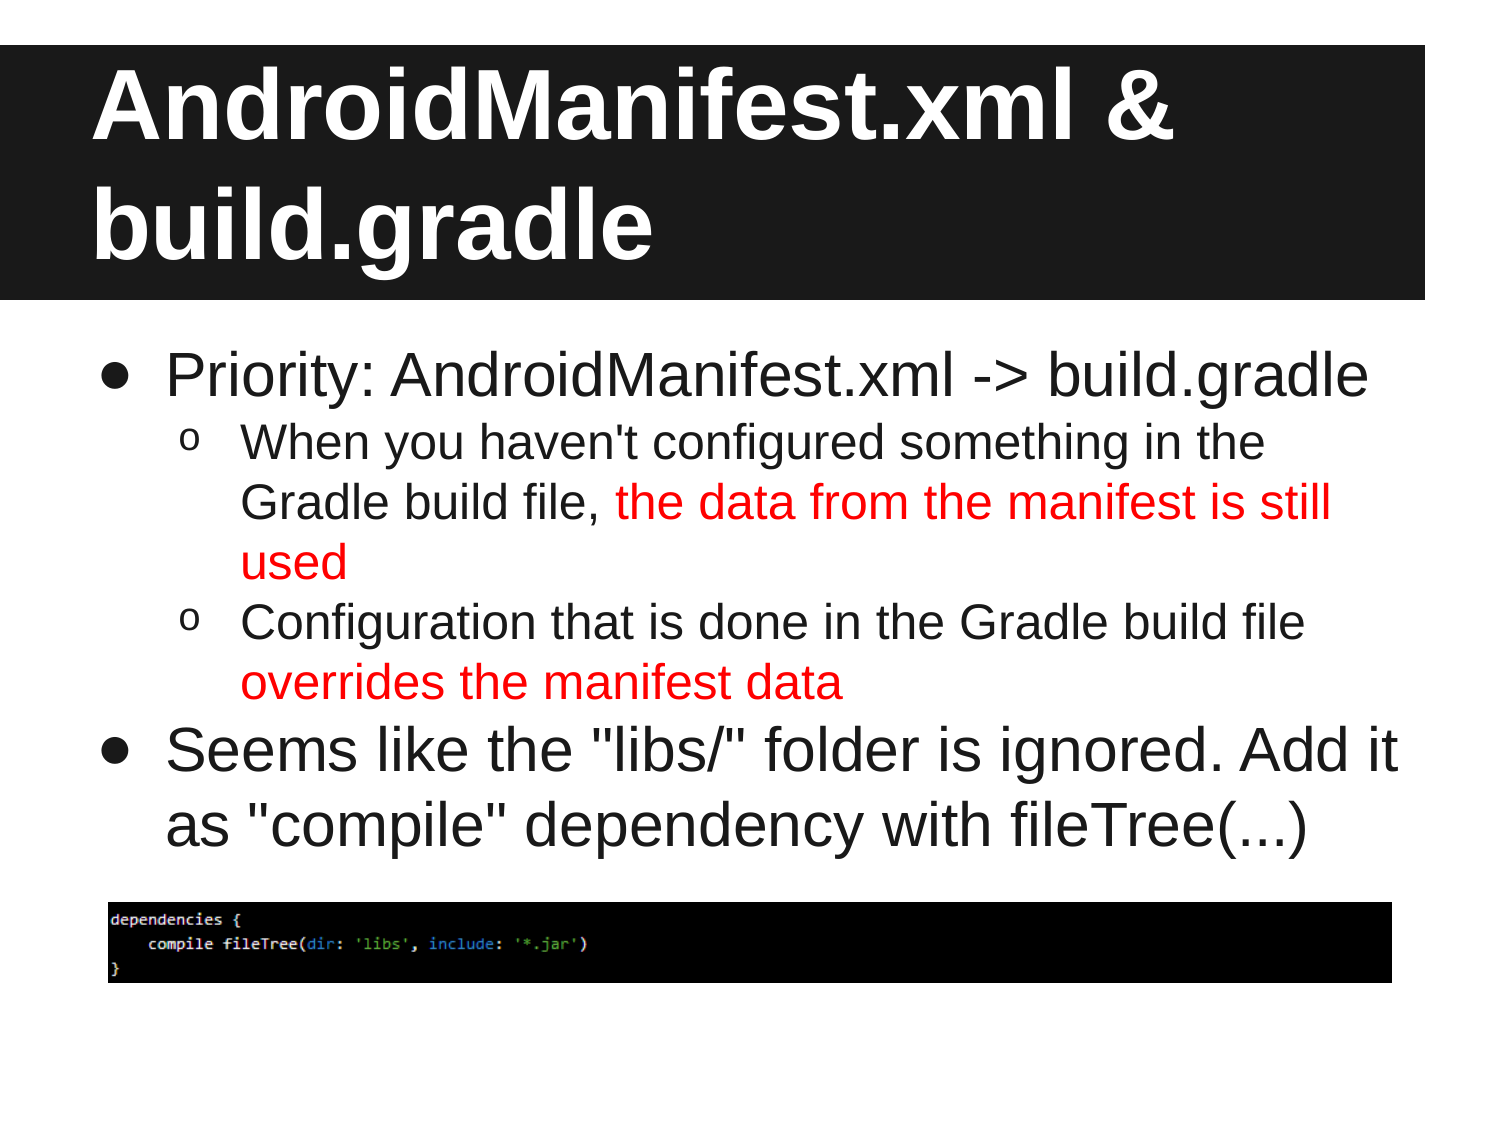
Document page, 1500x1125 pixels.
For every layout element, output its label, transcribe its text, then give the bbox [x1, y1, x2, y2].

picture [107, 902, 1393, 983]
list Priority: AndroidManifest.xml -> build.gradle When you haven't configured something in the Gradle build file, the data from the manifest is still used Configuration that is done in the Gradle build file overrides the manifest data Seems like the "libs/" folder is ignored. Add it as "compile" dependency with fileTree(...) [75, 319, 1425, 1078]
title AndroidManifest.xml & build.gradle [75, 45, 1425, 295]
